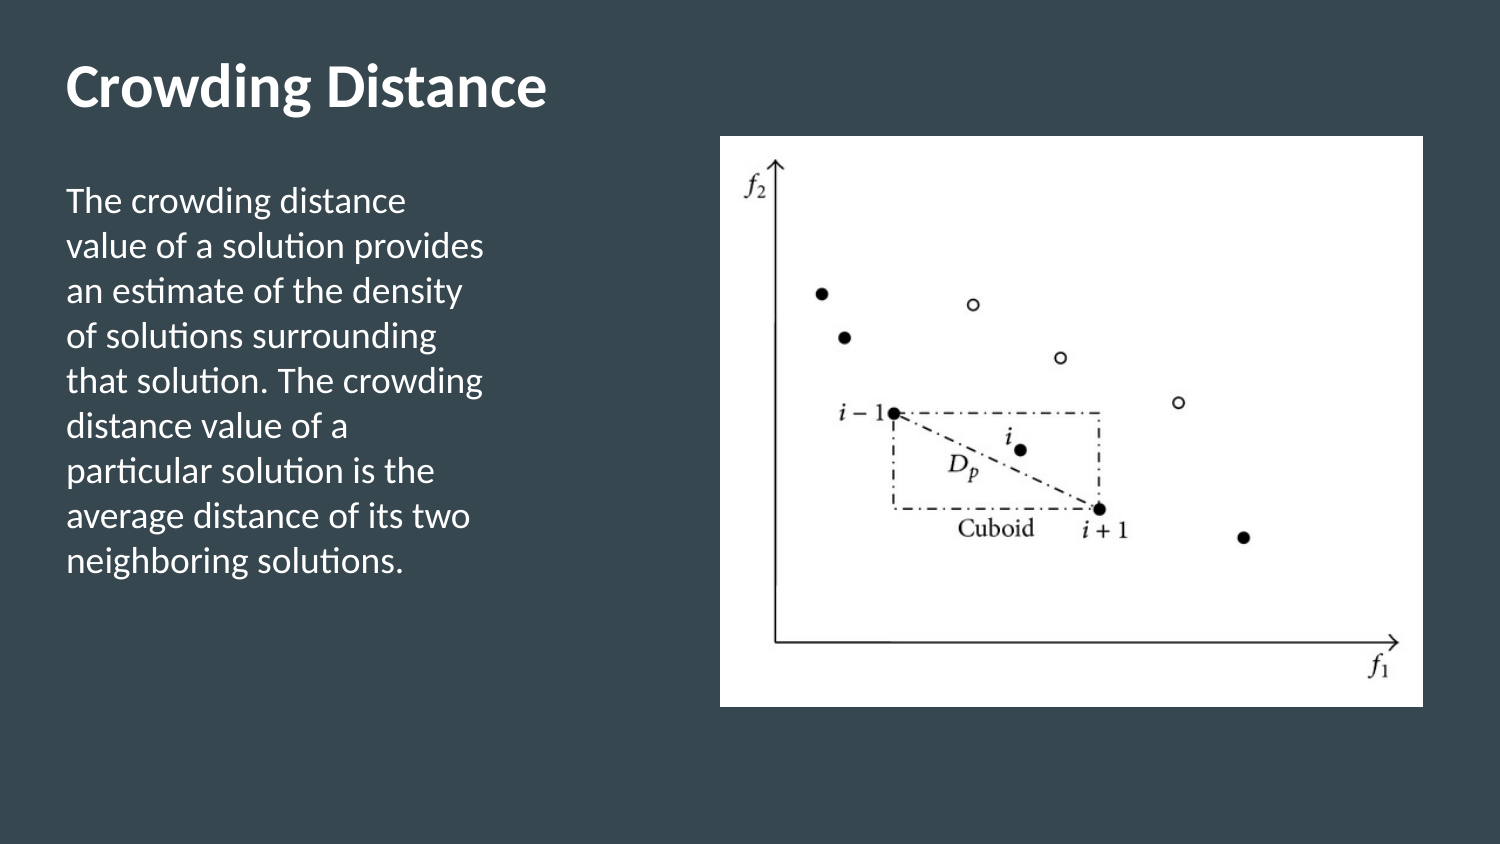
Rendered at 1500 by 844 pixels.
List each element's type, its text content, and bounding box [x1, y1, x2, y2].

title Crowding Distance [51, 51, 861, 136]
picture [719, 136, 1423, 708]
list The crowding distance value of a solution provides an estimate of the density of solutions surrounding that solution. The crowding distance value of a particular solution is the average distance of its two neighboring solutions. [51, 161, 512, 683]
